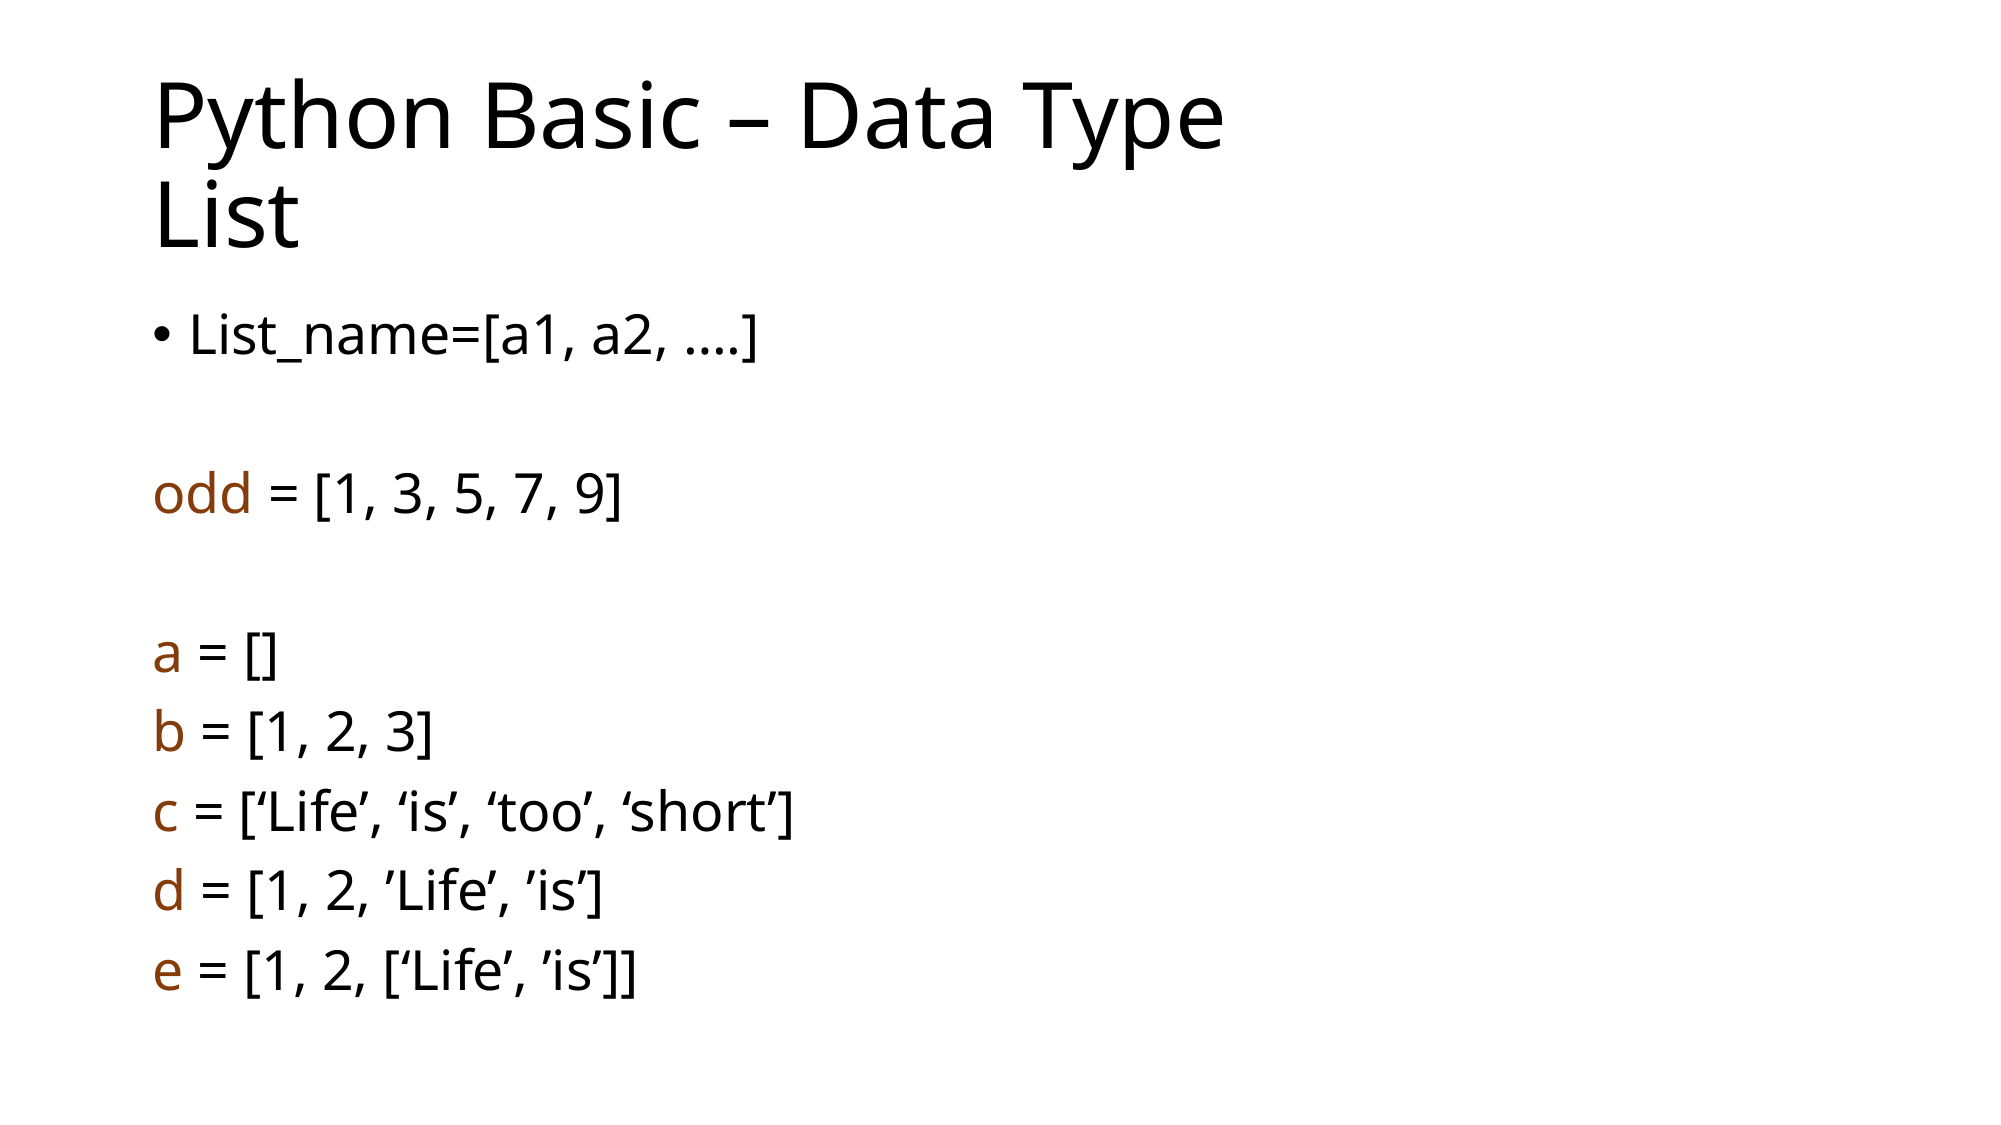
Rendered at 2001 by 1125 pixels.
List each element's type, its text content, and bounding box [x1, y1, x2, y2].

title Python Basic – Data Type List [137, 59, 1863, 278]
list List_name=[a1, a2, ….] odd = [1, 3, 5, 7, 9] a = [] b = [1, 2, 3] c = [‘Life’, ‘is’, ‘too’, ‘short’] d = [1, 2, ’Life’, ’is’] e = [1, 2, [‘Life’, ’is’]] [137, 299, 1863, 1014]
